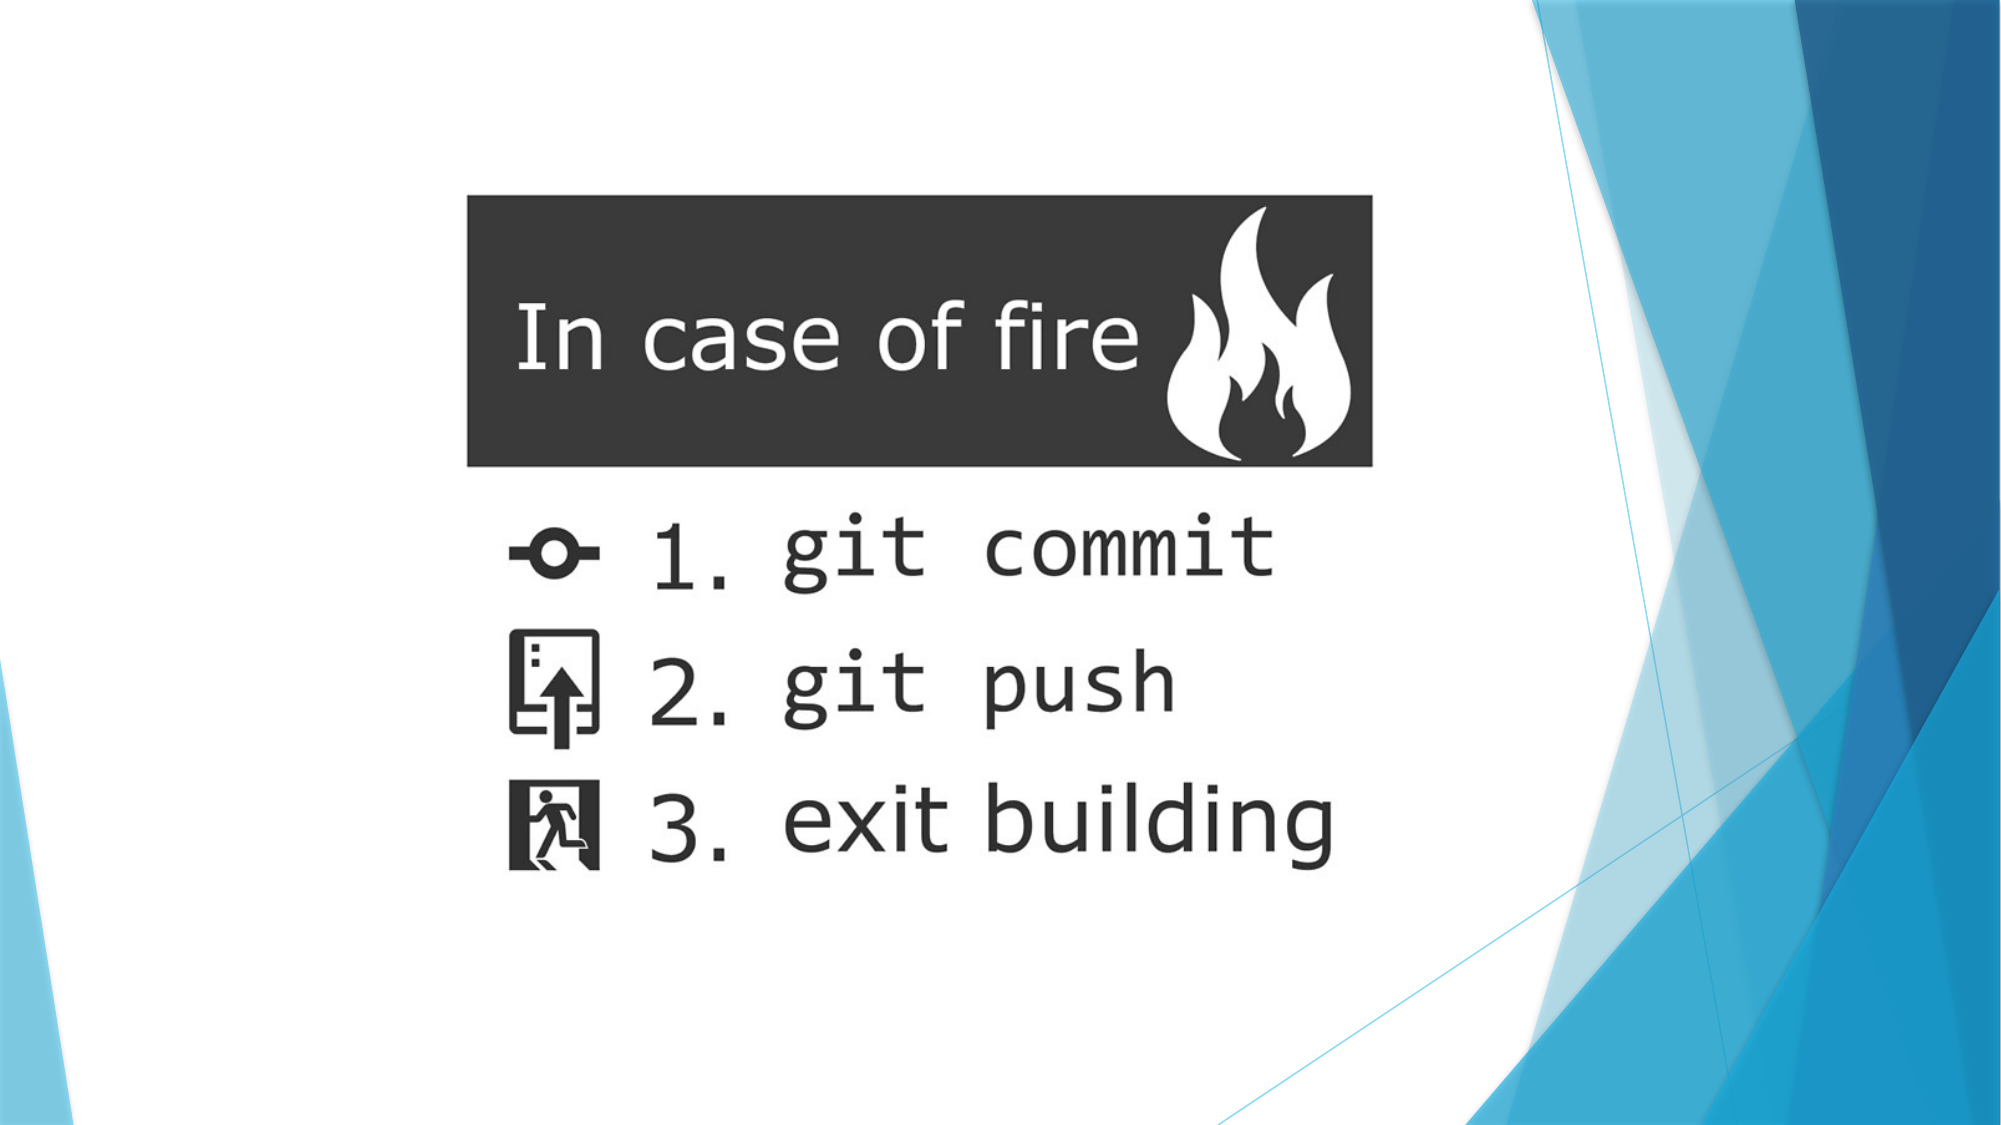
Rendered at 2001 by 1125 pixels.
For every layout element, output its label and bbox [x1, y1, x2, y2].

list [421, 150, 1419, 920]
